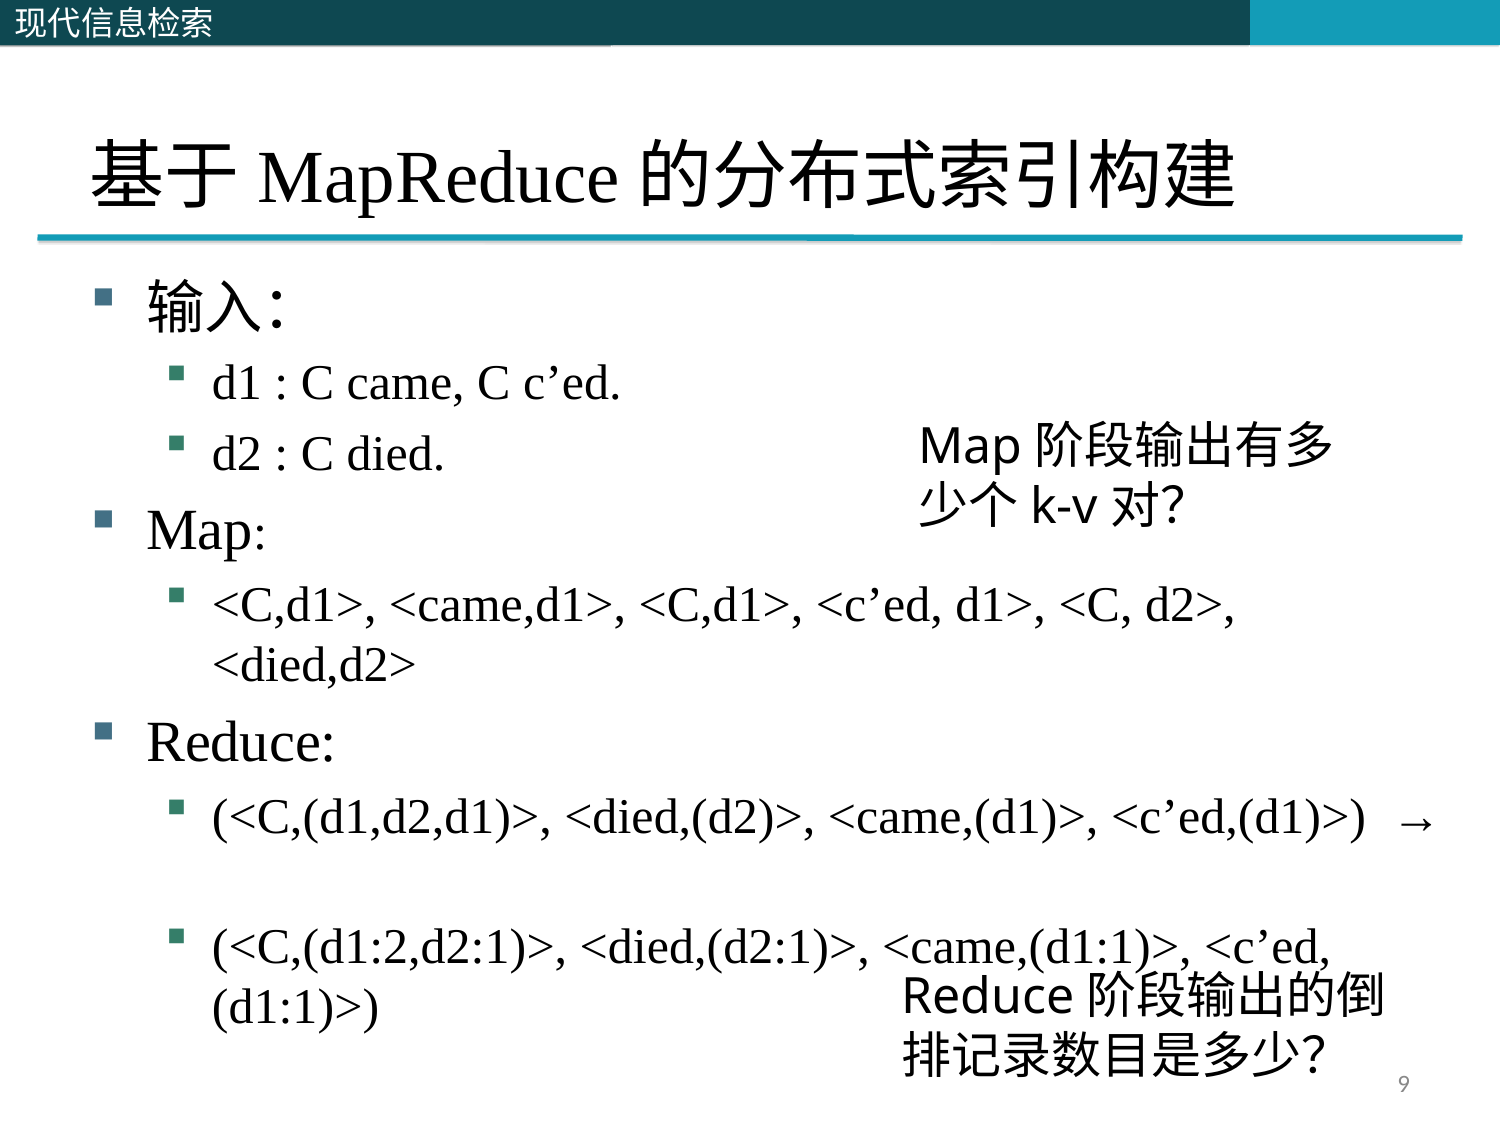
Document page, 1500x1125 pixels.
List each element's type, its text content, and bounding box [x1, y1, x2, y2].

slide_number 9 [1074, 1062, 1425, 1103]
list 输入： d1 : C came, C c’ed. d2 : C died. Map: <C,d1>, <came,d1>, <C,d1>, <c’ed, d1>, <C, d2>, <died,d2> Reduce: (<C,(d1,d2,d1)>, <died,(d2)>, <came,(d1)>, <c’ed,(d1)>) → (<C,(d1:2,d2:1)>, <died,(d2:1)>, <came,(d1:1)>, <c’ed,(d1:1)>) [74, 262, 1463, 1076]
text_box Reduce阶段输出的倒排记录数目是多少？ [886, 956, 1407, 1092]
text_box Map阶段输出有多少个k-v对？ [903, 405, 1390, 541]
text_box 基于MapReduce的分布式索引构建 [75, 0, 1493, 225]
